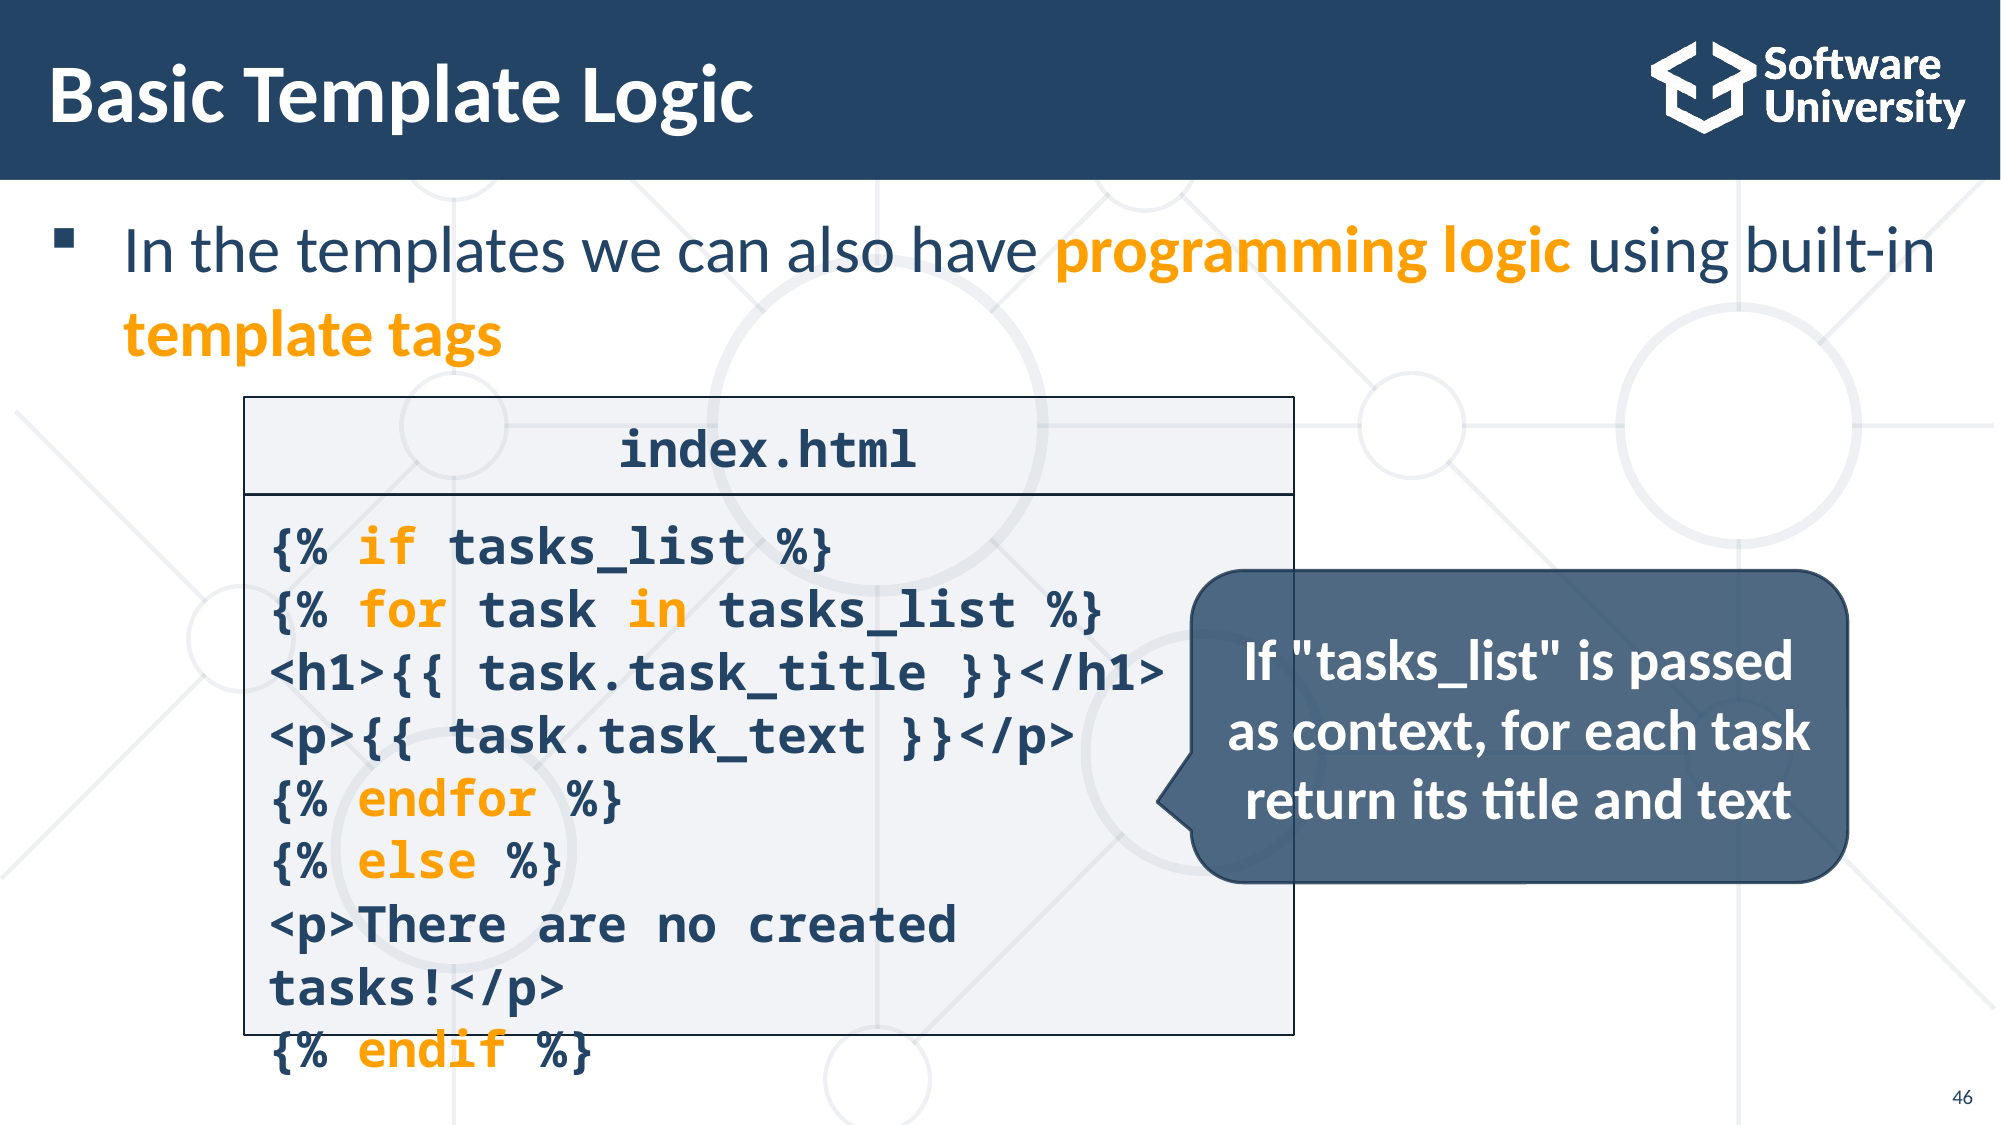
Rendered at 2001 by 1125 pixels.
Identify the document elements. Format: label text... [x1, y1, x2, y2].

list In the templates we can also have programming logic using built-in template tags [31, 196, 1969, 1109]
slide_number 46 [1927, 1067, 1989, 1117]
picture [1651, 41, 1966, 134]
list {% if tasks_list %} {% for task in tasks_list %} <h1>{{ task.task_title }}</h1> <p>{{ task.task_text }}</p> {% endfor %} {% else %} <p>There are no created tasks!</p> {% endif %} [243, 493, 1295, 1036]
text_box index.html [243, 397, 1294, 496]
text_box If "tasks_list" is passed as context, for each task return its title and text [1155, 568, 1850, 885]
title Basic Template Logic [31, 16, 1625, 162]
